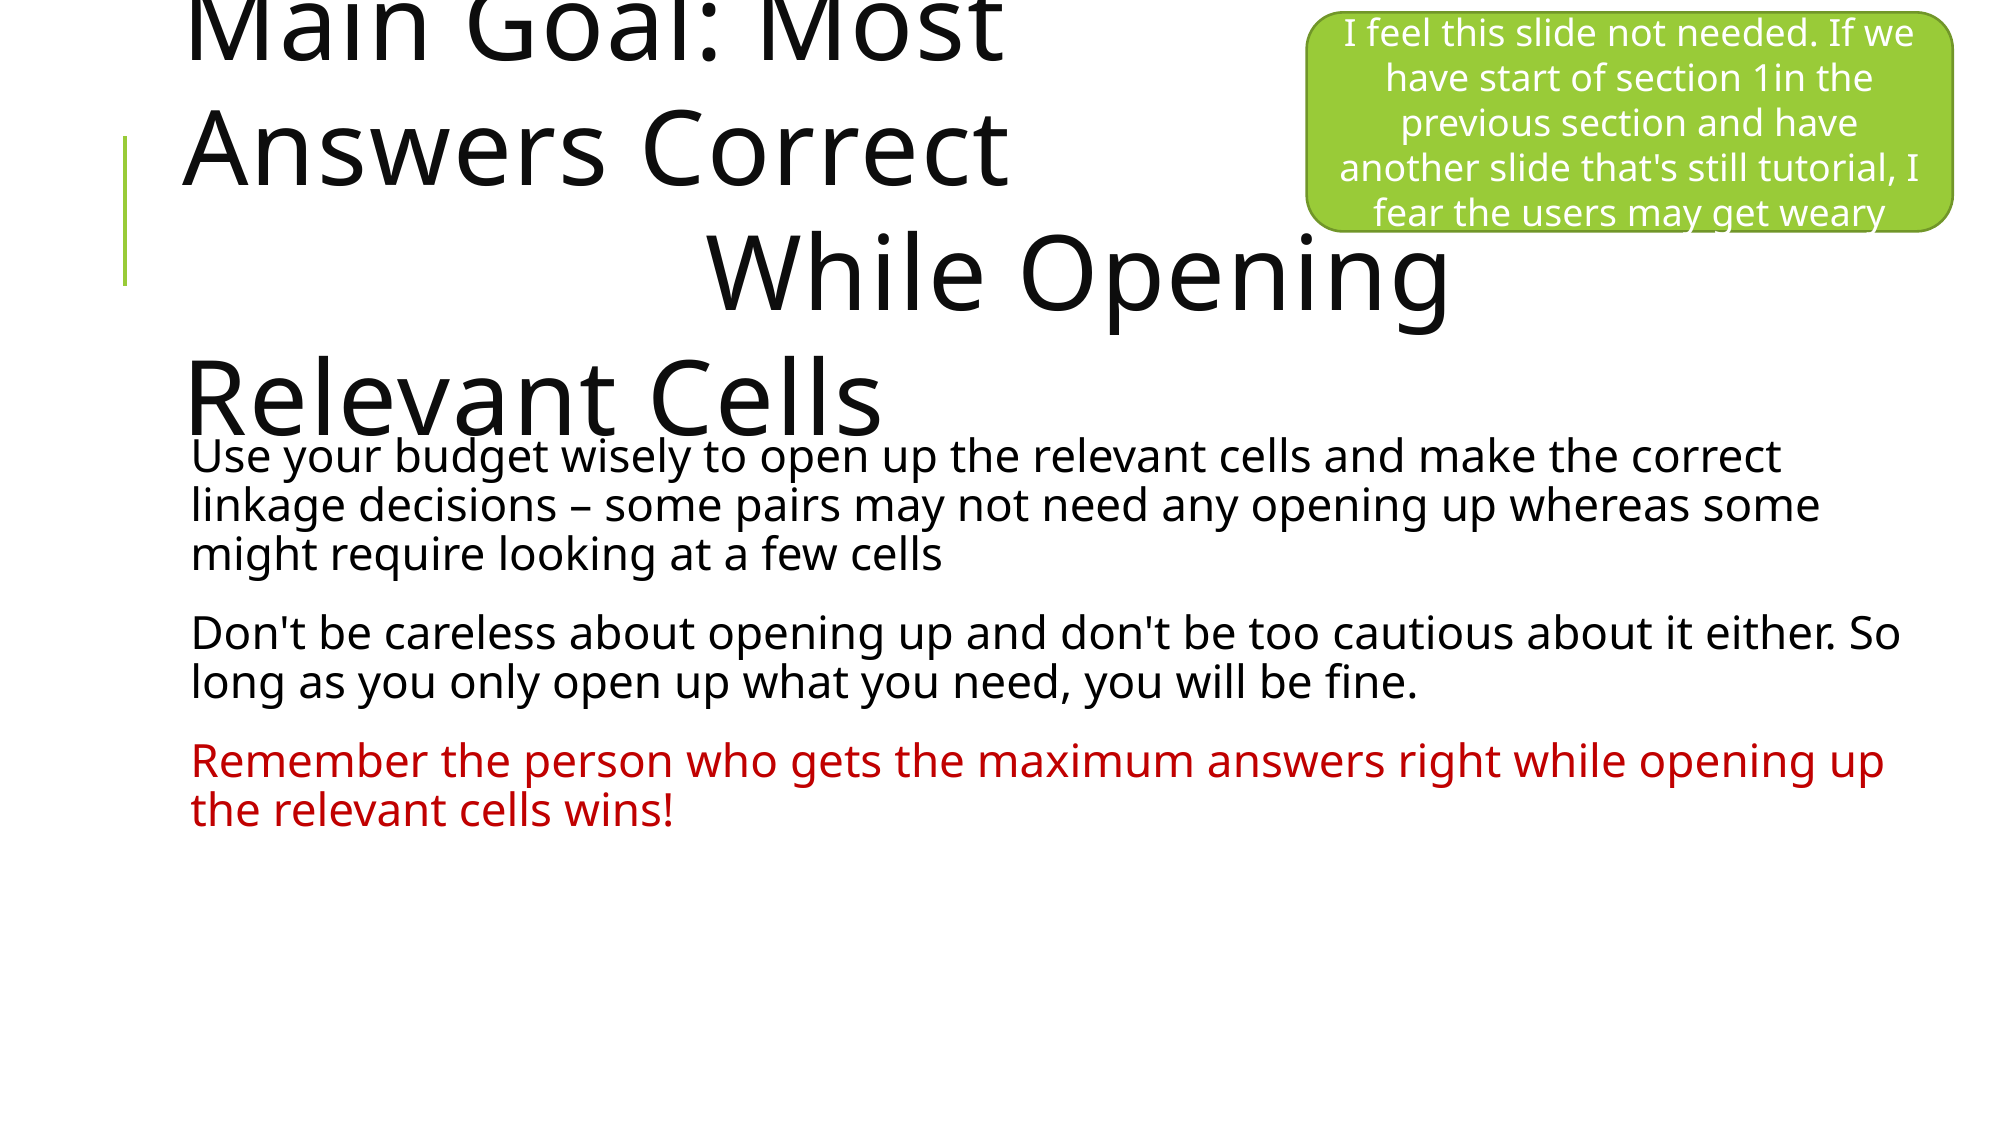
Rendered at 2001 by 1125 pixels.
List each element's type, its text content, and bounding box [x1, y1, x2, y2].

text_box I feel this slide not needed. If we have start of section 1in the previous section and have another slide that's still tutorial, I fear the users may get weary [1305, 11, 1955, 233]
text_box Use your budget wisely to open up the relevant cells and make the correct linkage decisions – some pairs may not need any opening up whereas some might require looking at a few cells Don't be careless about opening up and don't be too cautious about it either. So long as you only open up what you need, you will be fine. Remember the person who gets the maximum answers right while opening up the relevant cells wins! [168, 425, 1931, 1125]
text_box Main Goal: Most Answers Correct While Opening Relevant Cells [168, 82, 1763, 329]
